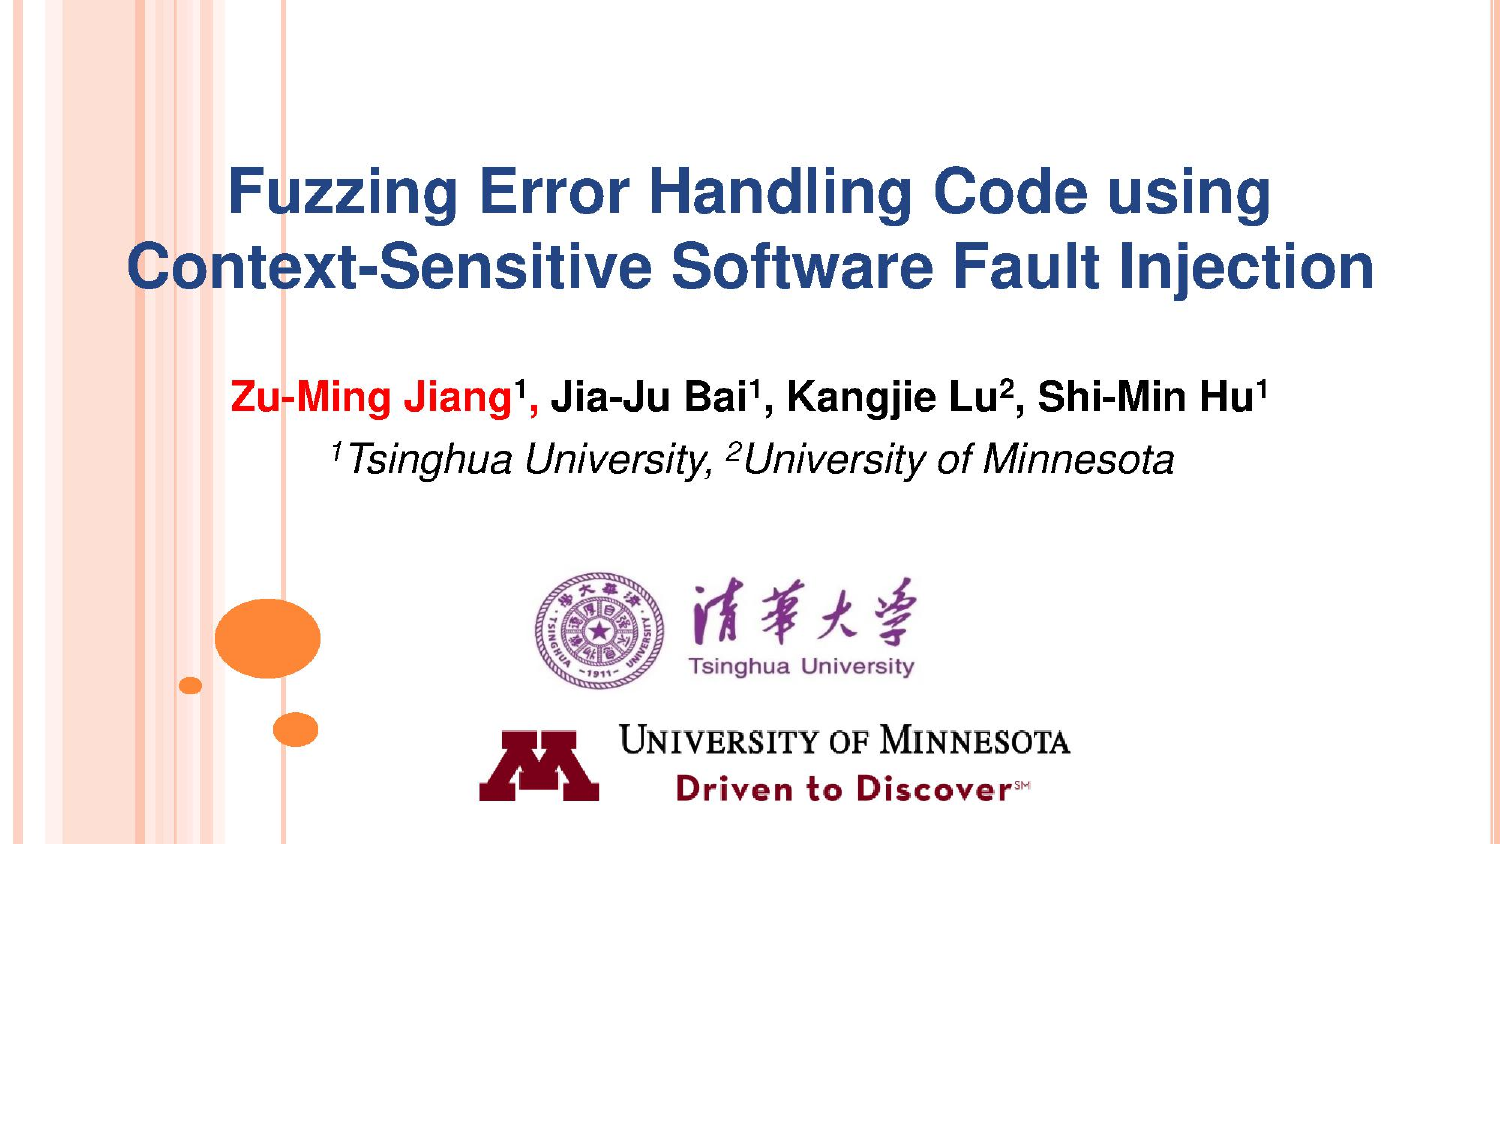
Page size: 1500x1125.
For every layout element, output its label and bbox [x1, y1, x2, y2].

picture [0, 0, 1500, 844]
